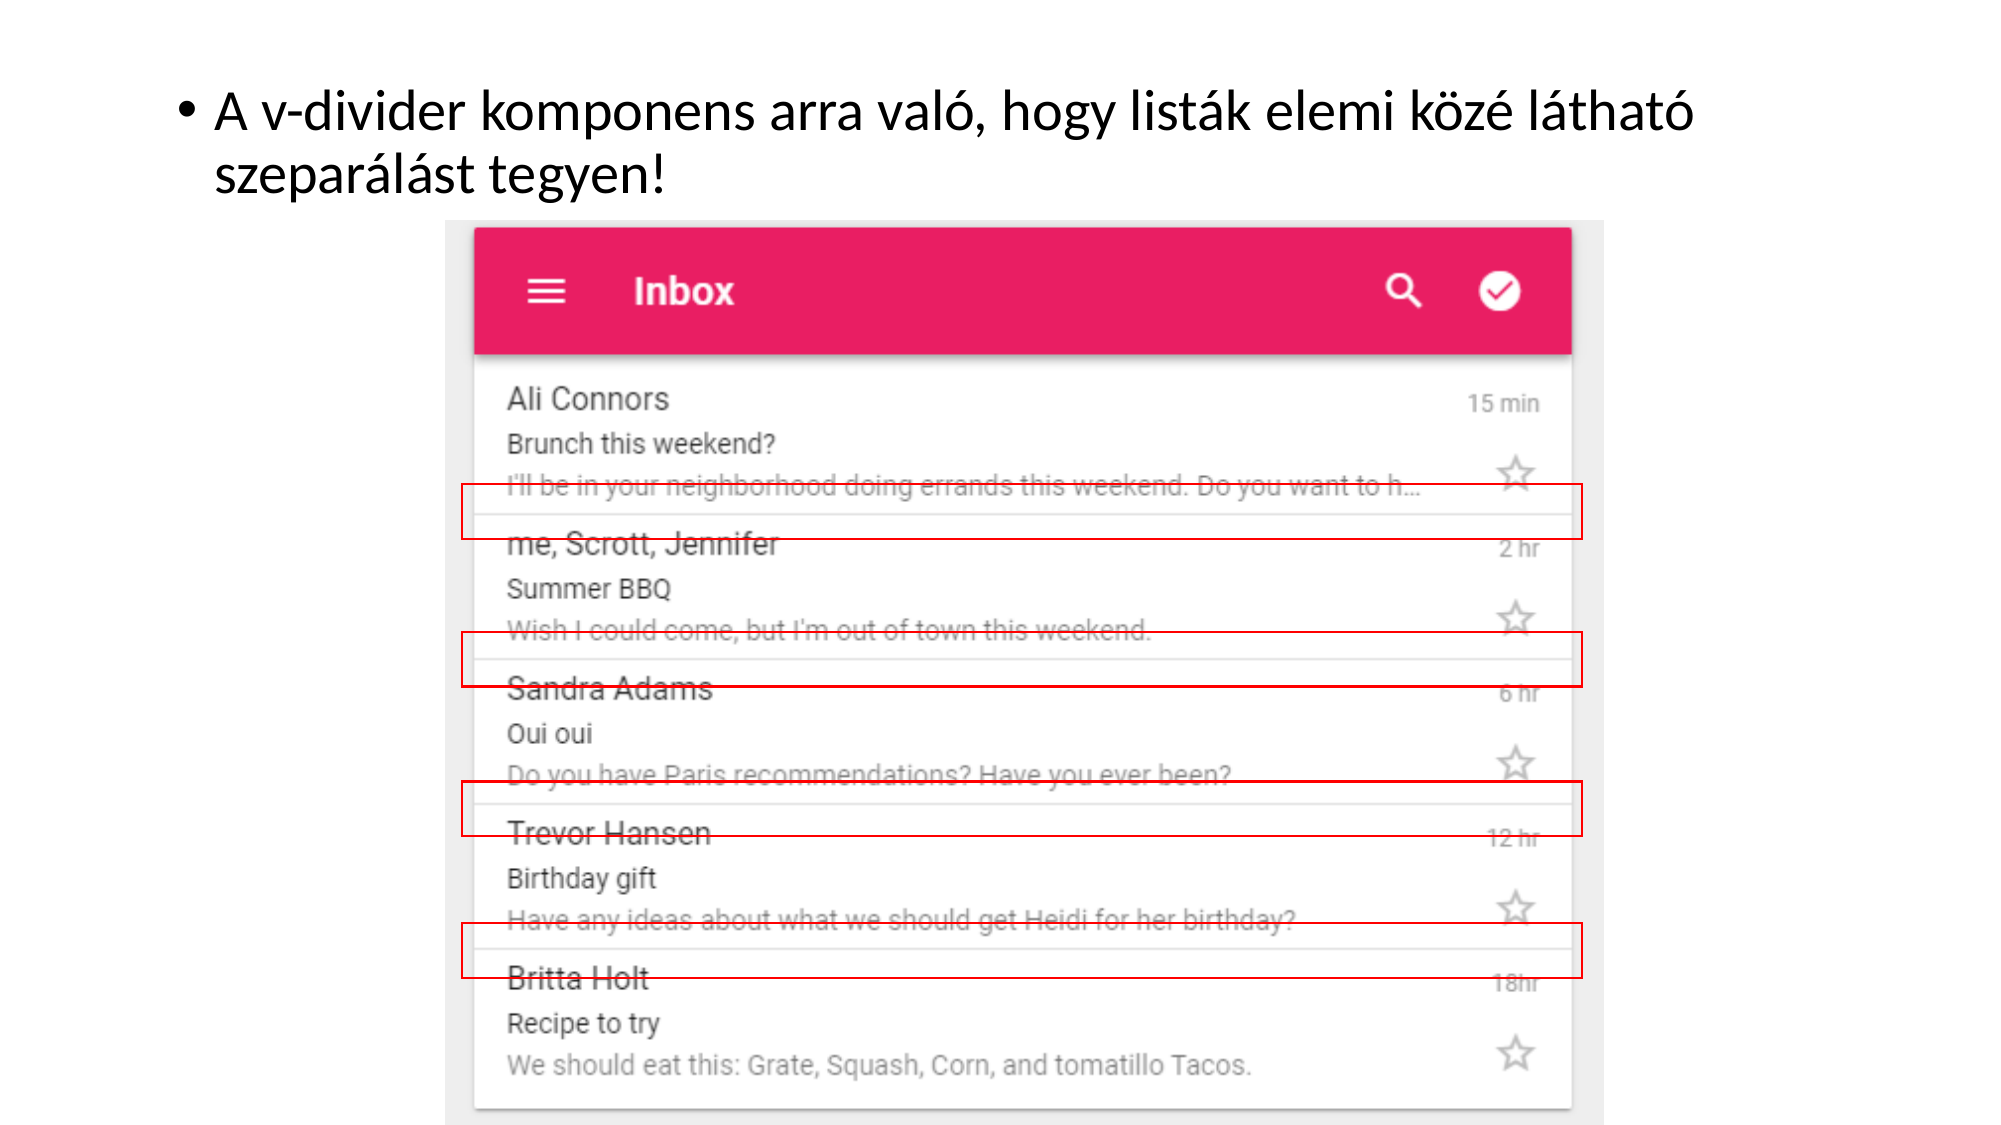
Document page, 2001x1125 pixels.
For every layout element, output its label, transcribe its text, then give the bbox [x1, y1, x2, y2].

list A v-divider komponens arra való, hogy listák elemi közé látható szeparálást tegyen! [161, 72, 1887, 787]
picture [445, 220, 1604, 1125]
